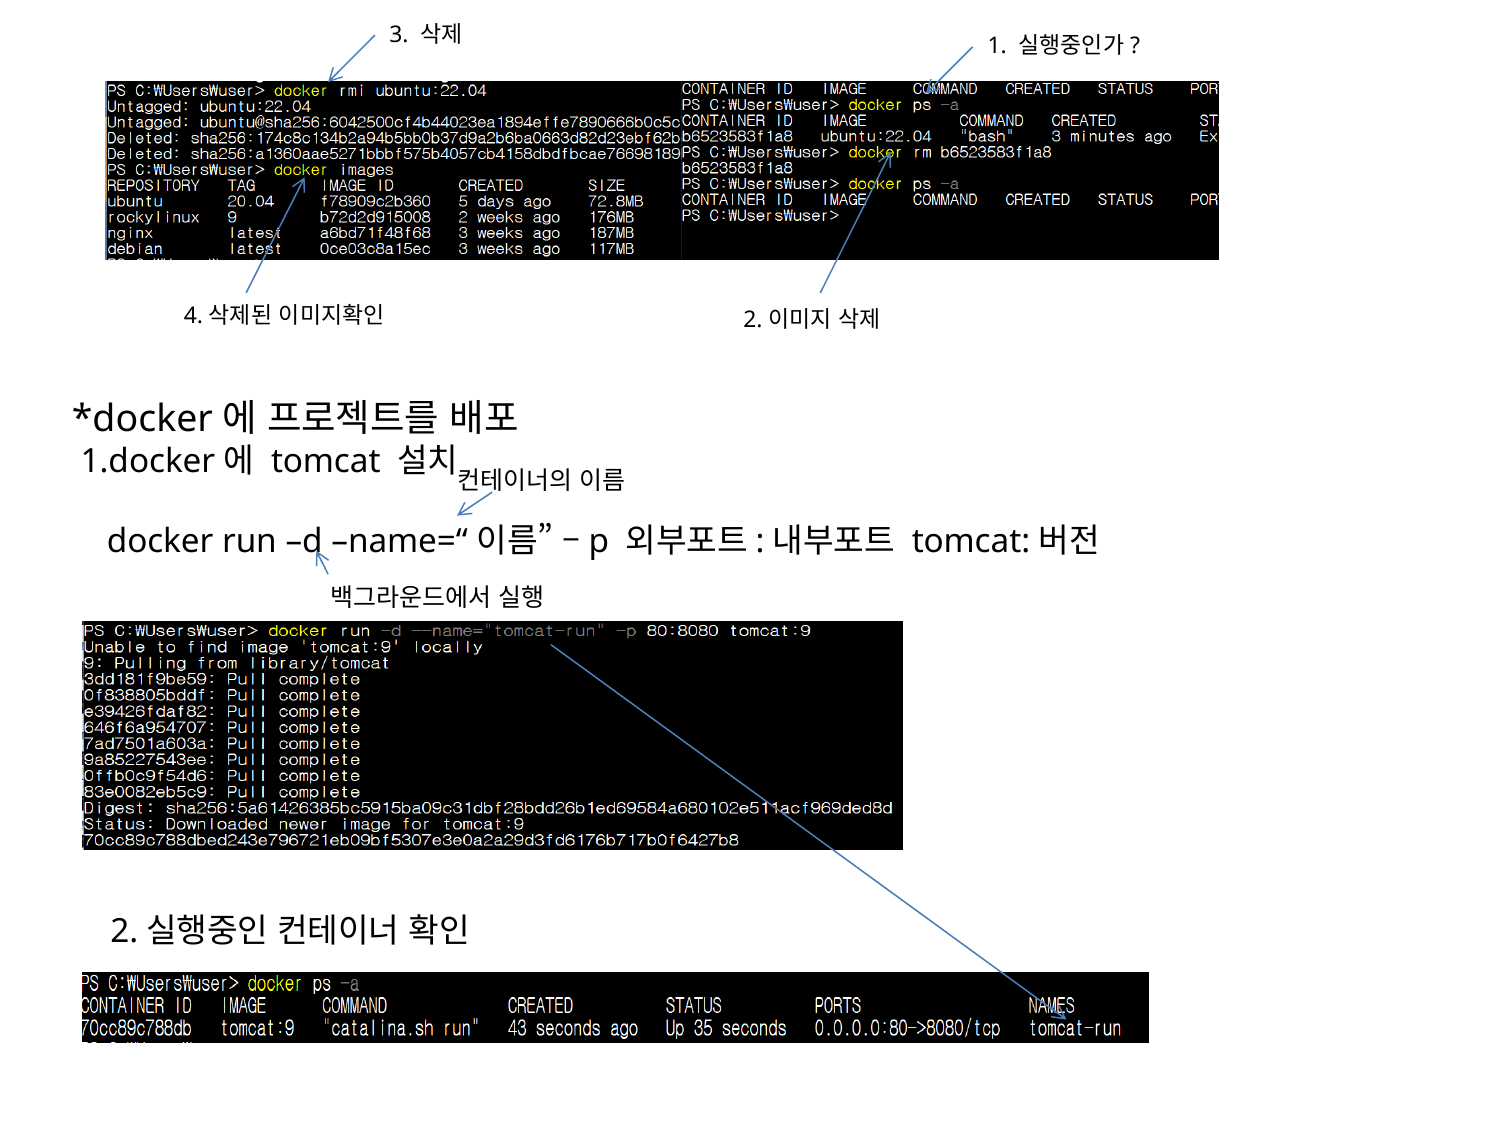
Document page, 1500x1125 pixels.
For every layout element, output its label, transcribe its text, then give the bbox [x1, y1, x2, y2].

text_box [217, 205, 334, 265]
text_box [925, 46, 973, 94]
text_box 2.실행중인 컨테이너 확인 [95, 902, 485, 957]
text_box 3. 삭제 [374, 11, 478, 54]
text_box *docker에 프로젝트를 배포 1.docker에 tomcat 설치 docker run –d –name=“이름” –p 외부포트:내부포트 tomcat:버전 [57, 386, 1115, 607]
text_box 1. 실행중인가? [972, 23, 1155, 66]
text_box 백그라운드에서 실행 [315, 574, 560, 619]
picture [81, 972, 1149, 1044]
picture [105, 81, 1219, 260]
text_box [550, 644, 1067, 1020]
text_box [784, 187, 926, 259]
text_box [456, 491, 493, 516]
picture [81, 620, 903, 851]
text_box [327, 34, 376, 83]
text_box 4.삭제된 이미지확인 [168, 292, 401, 336]
text_box 컨테이너의 이름 [442, 457, 641, 502]
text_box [310, 556, 335, 569]
text_box 2.이미지 삭제 [728, 296, 897, 340]
